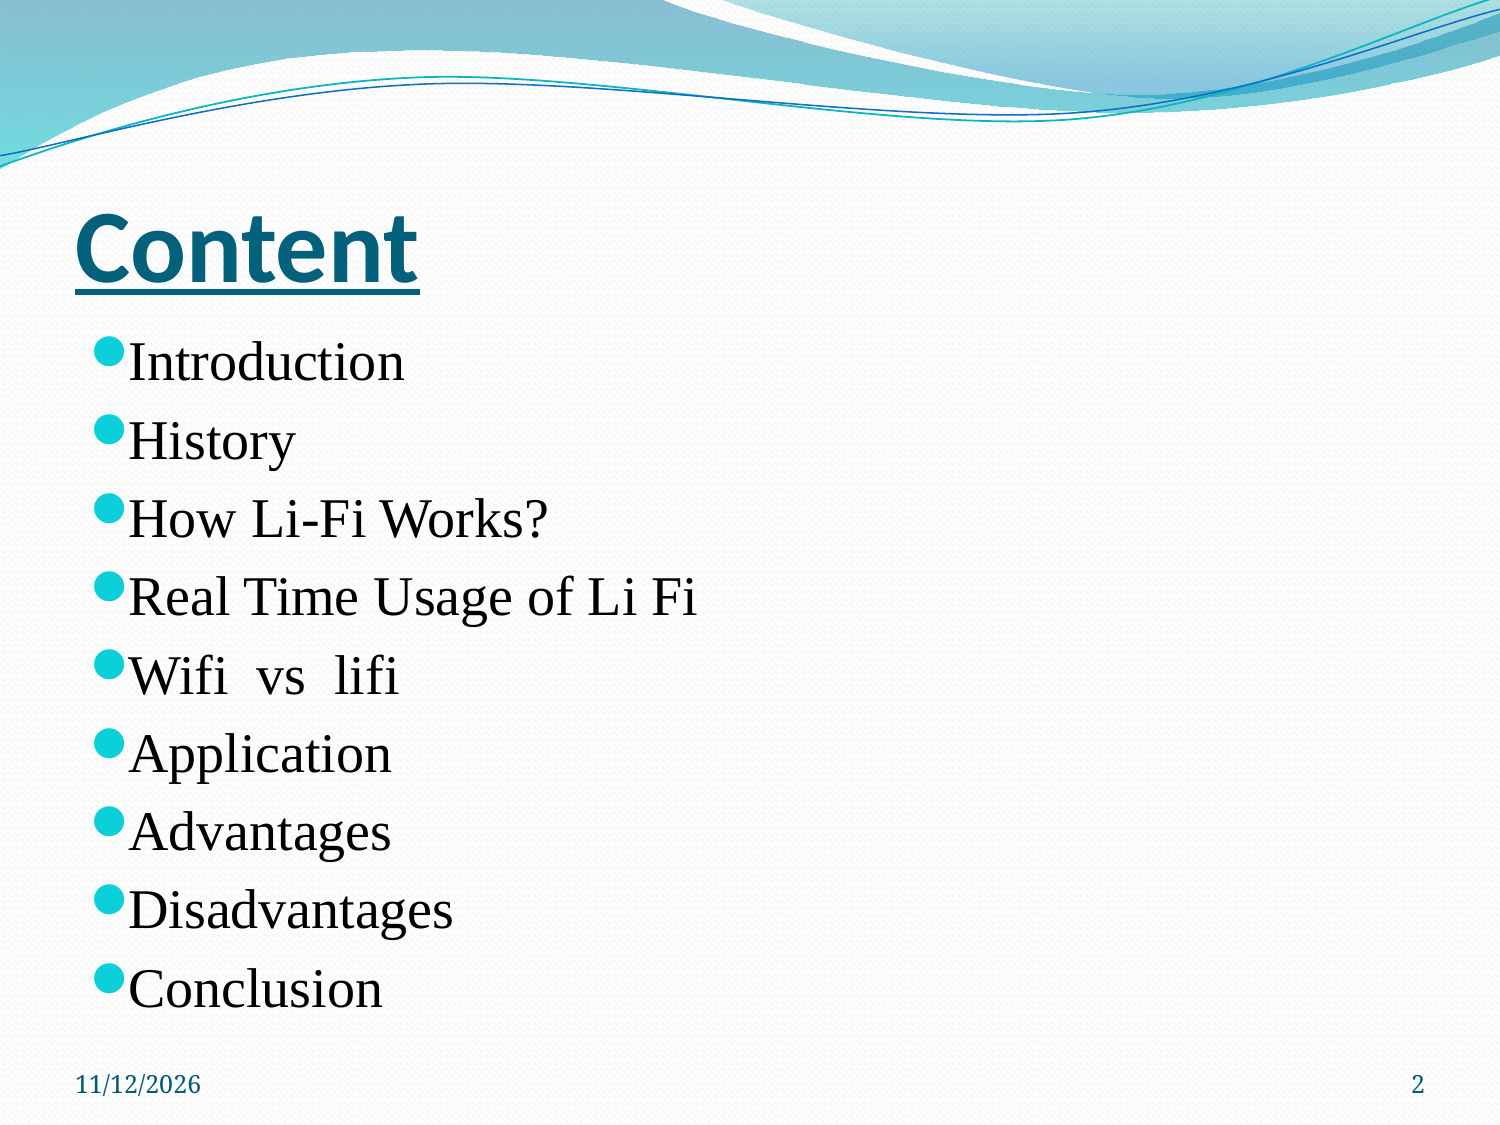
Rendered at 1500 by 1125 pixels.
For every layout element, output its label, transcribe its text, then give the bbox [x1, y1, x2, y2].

list Introduction History How Li-Fi Works? Real Time Usage of Li Fi Wifi vs lifi Application Advantages Disadvantages Conclusion [75, 317, 1425, 1038]
slide_number 2 [1299, 1042, 1425, 1103]
title Content [75, 115, 1425, 303]
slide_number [75, 1042, 425, 1103]
